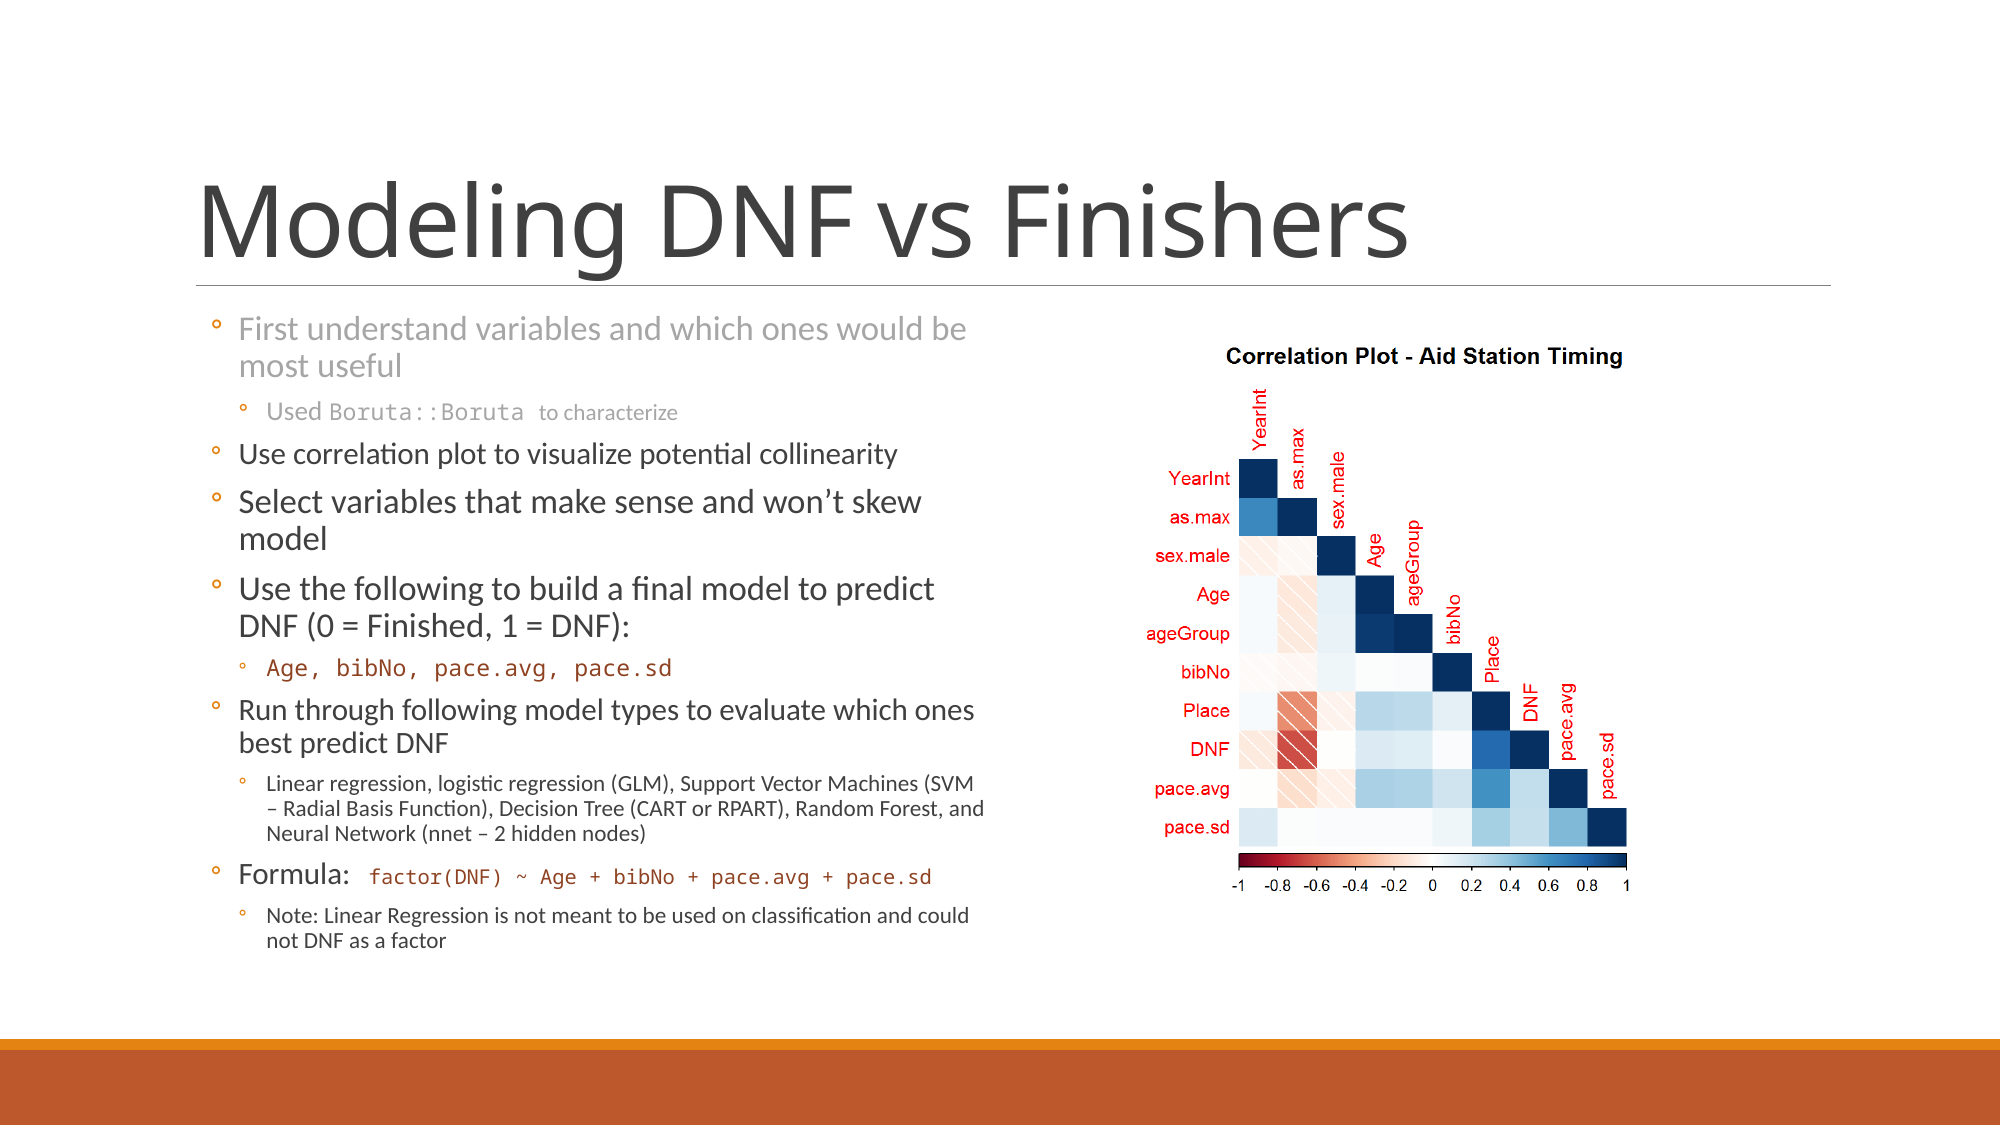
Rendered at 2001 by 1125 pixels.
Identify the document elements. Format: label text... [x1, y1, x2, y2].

list First understand variables and which ones would be most useful Used Boruta::Boruta to characterize Use correlation plot to visualize potential collinearity Select variables that make sense and won’t skew model Use the following to build a final model to predict DNF (0 = Finished, 1 = DNF): Age, bibNo, pace.avg, pace.sd Run through following model types to evaluate which ones best predict DNF Linear regression, logistic regression (GLM), Support Vector Machines (SVM – Radial Basis Function), Decision Tree (CART or RPART), Random Forest, and Neural Network (nnet – 2 hidden nodes) Formula: factor(DNF) ~ Age + bibNo + pace.avg + pace.sd Note: Linear Regression is not meant to be used on classification and could not DNF as a factor [180, 302, 990, 963]
title Modeling DNF vs Finishers [180, 47, 1830, 285]
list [1019, 342, 1831, 923]
